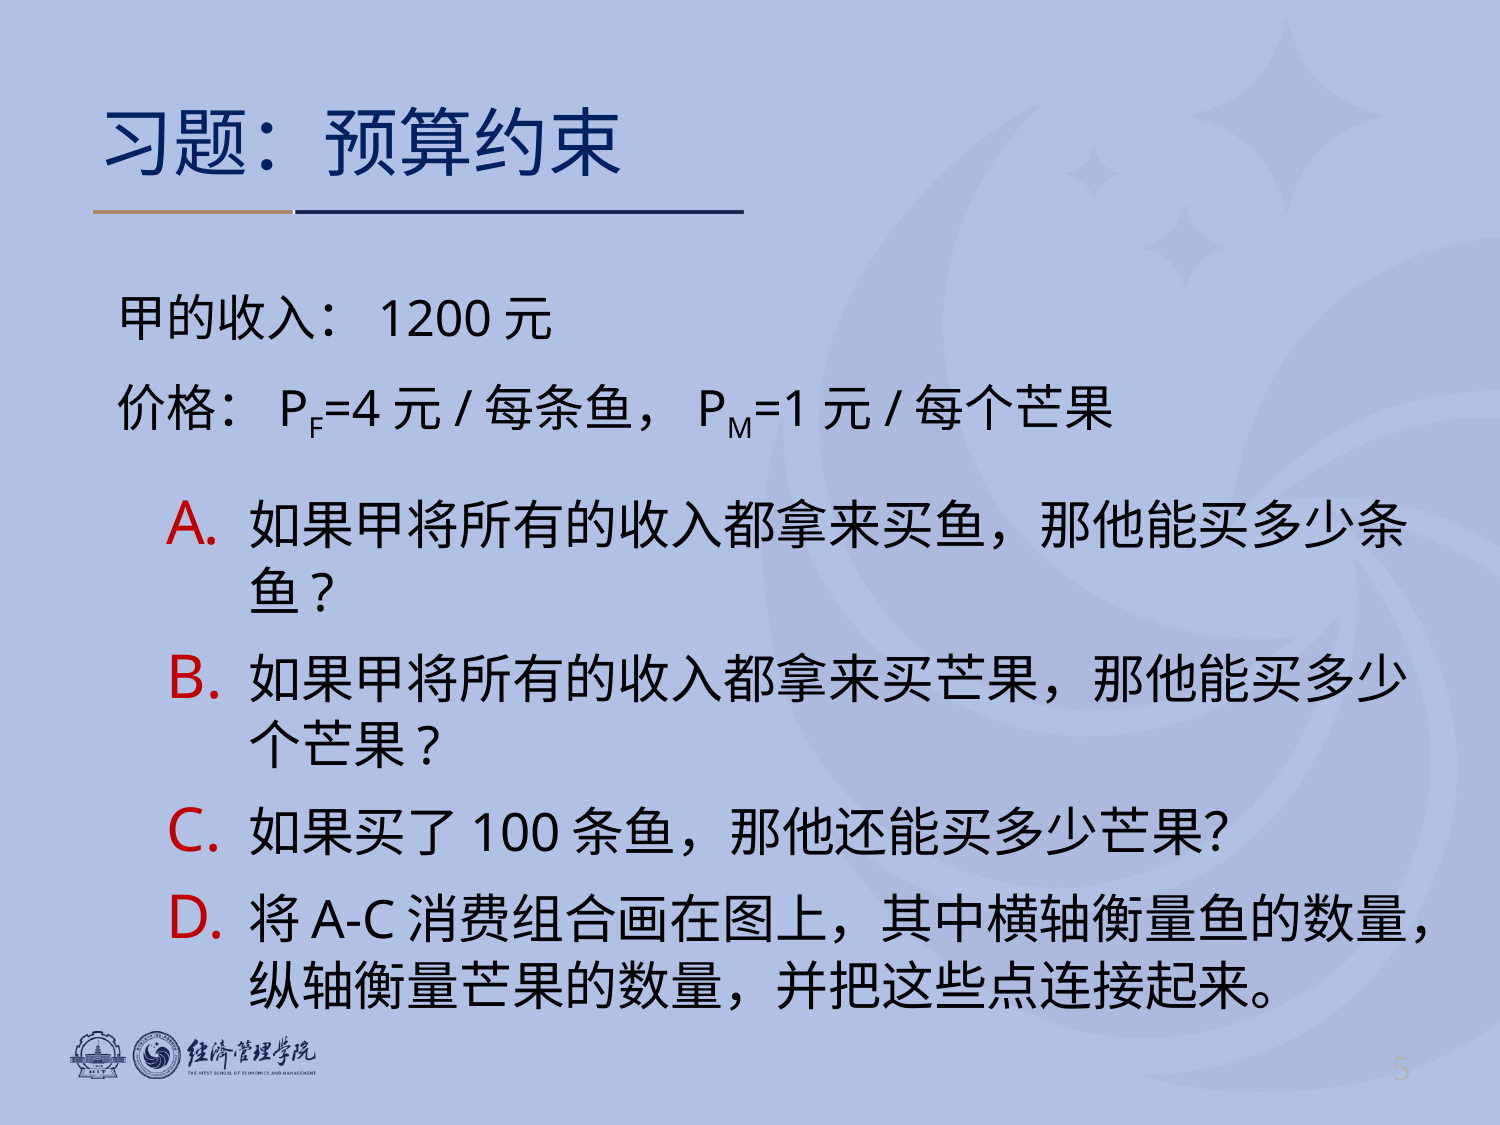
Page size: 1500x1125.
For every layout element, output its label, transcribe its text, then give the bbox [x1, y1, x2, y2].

text_box 如果甲将所有的收入都拿来买鱼，那他能买多少条鱼? 如果甲将所有的收入都拿来买芒果，那他能买多少个芒果? 如果买了100条鱼，那他还能买多少芒果？ 将A-C消费组合画在图上，其中横轴衡量鱼的数量，纵轴衡量芒果的数量，并把这些点连接起来。 [151, 481, 1448, 1037]
title 习题：预算约束 [83, 75, 1398, 206]
text_box 甲的收入：1200元 价格：PF=4元/每条鱼，PM=1元/每个芒果 [101, 279, 1294, 482]
picture [0, 0, 1500, 1125]
